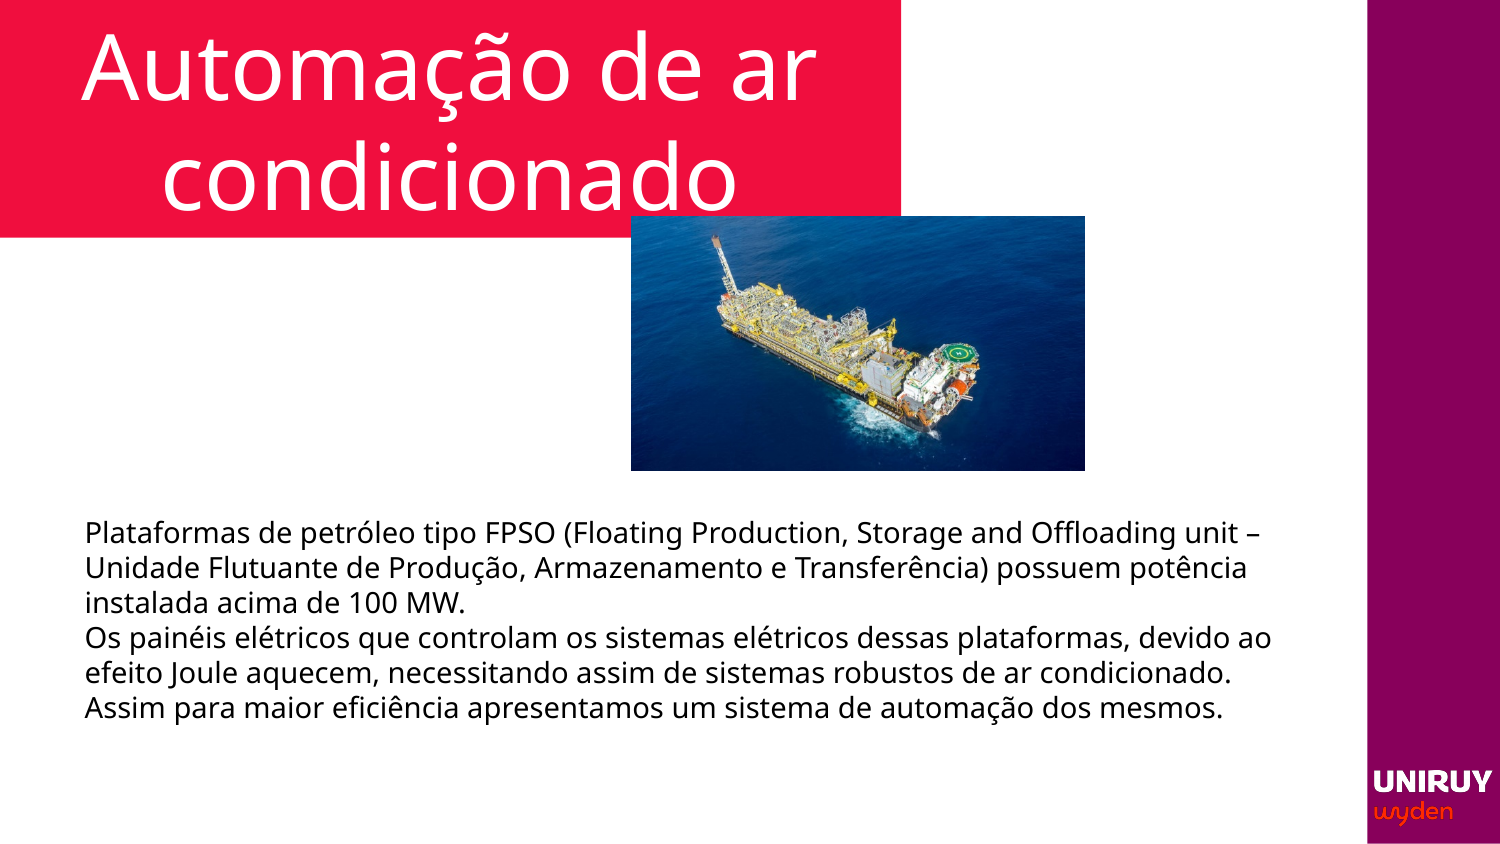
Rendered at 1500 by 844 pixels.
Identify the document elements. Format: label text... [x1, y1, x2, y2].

title Automação de ar condicionado [0, 0, 902, 239]
picture [631, 215, 1085, 472]
text_box Plataformas de petróleo tipo FPSO (Floating Production, Storage and Offloading unit – Unidade Flutuante de Produção, Armazenamento e Transferência) possuem potência instalada acima de 100 MW. Os painéis elétricos que controlam os sistemas elétricos dessas plataformas, devido ao efeito Joule aquecem, necessitando assim de sistemas robustos de ar condicionado. Assim para maior eficiência apresentamos um sistema de automação dos mesmos. [77, 506, 1305, 732]
picture [1374, 770, 1493, 827]
